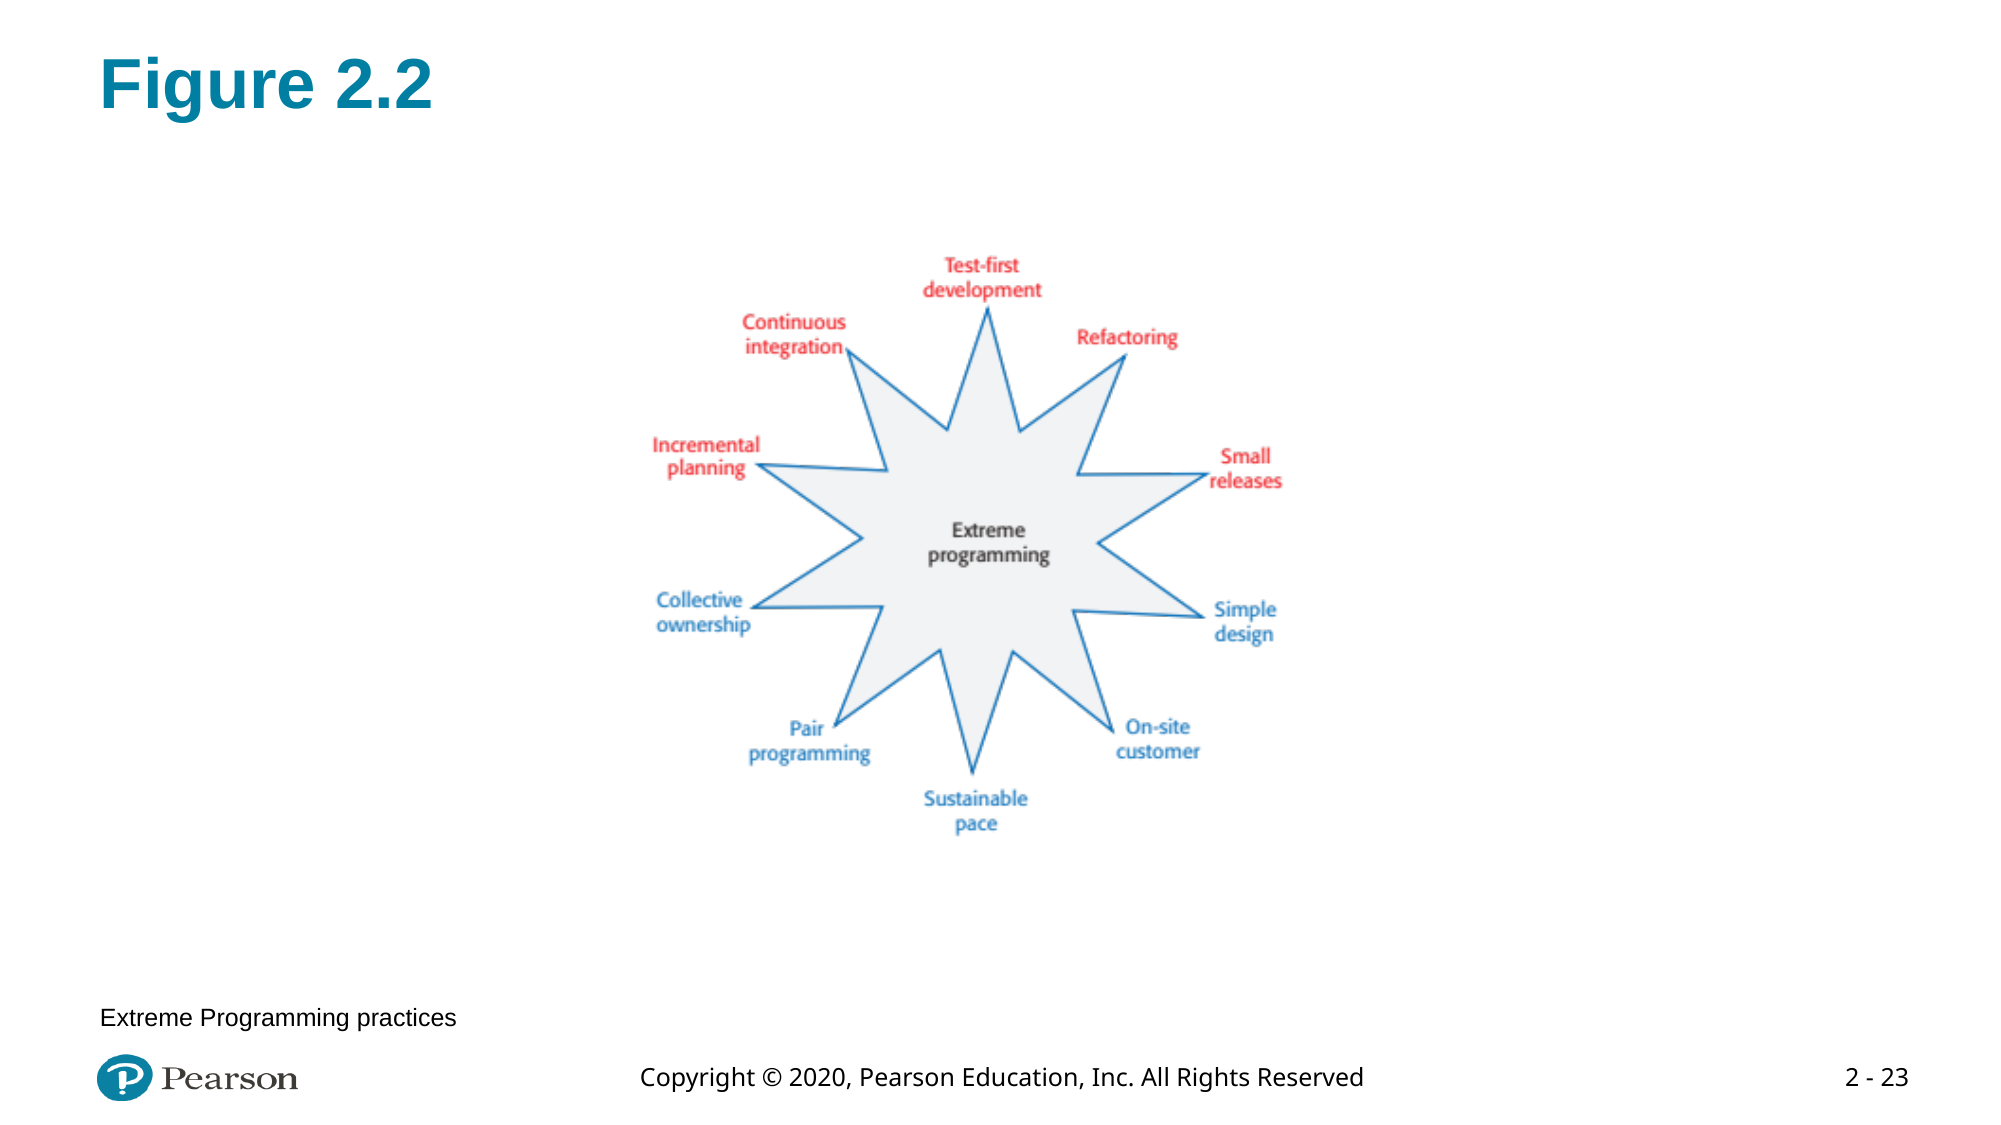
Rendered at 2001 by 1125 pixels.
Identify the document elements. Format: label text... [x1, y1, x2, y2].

picture [97, 1054, 119, 1072]
picture [501, 224, 1499, 881]
picture [108, 1064, 143, 1089]
title Figure 2.2 [99, 37, 1900, 213]
picture [97, 1087, 111, 1101]
picture [132, 1054, 298, 1101]
list Extreme Programming practices [99, 880, 1900, 1031]
